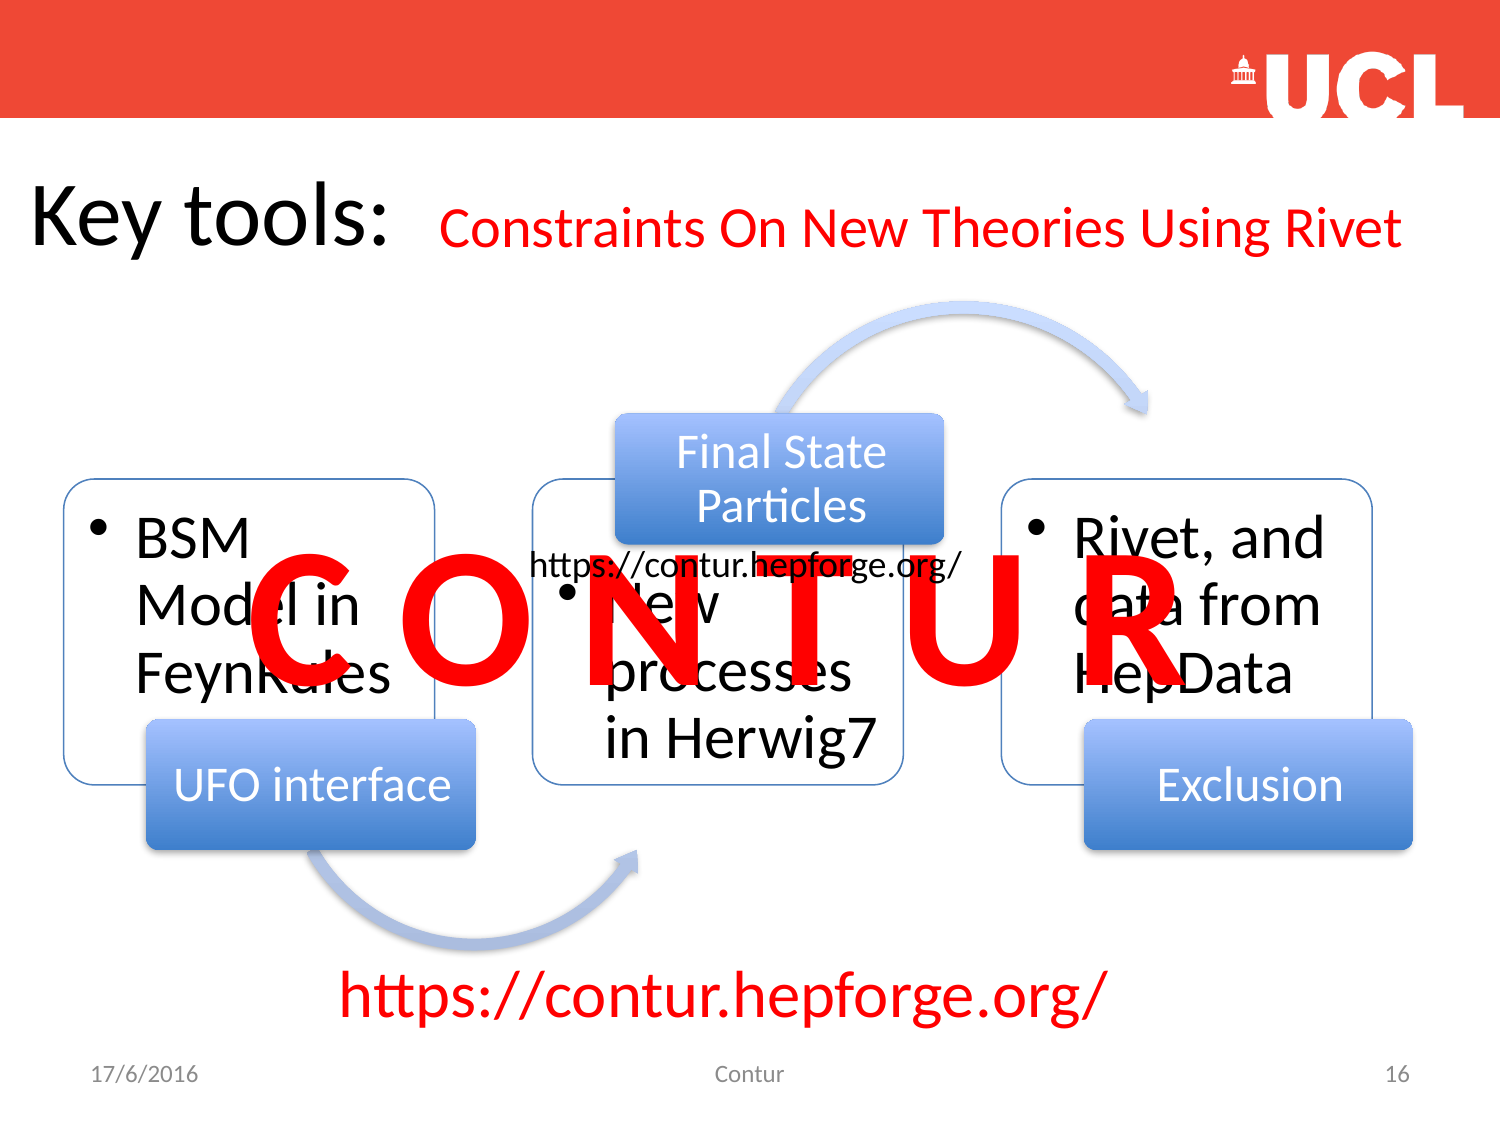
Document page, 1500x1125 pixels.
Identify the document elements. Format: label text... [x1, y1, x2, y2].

slide_number 16 [1074, 1042, 1425, 1103]
footer Contur [512, 1042, 988, 1103]
text_box Constraints On New Theories Using Rivet [425, 182, 1485, 267]
text_box https://contur.hepforge.org/ [323, 1013, 1213, 1038]
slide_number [75, 1042, 425, 1103]
title Key tools: [15, 114, 1485, 302]
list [63, 260, 1414, 1004]
